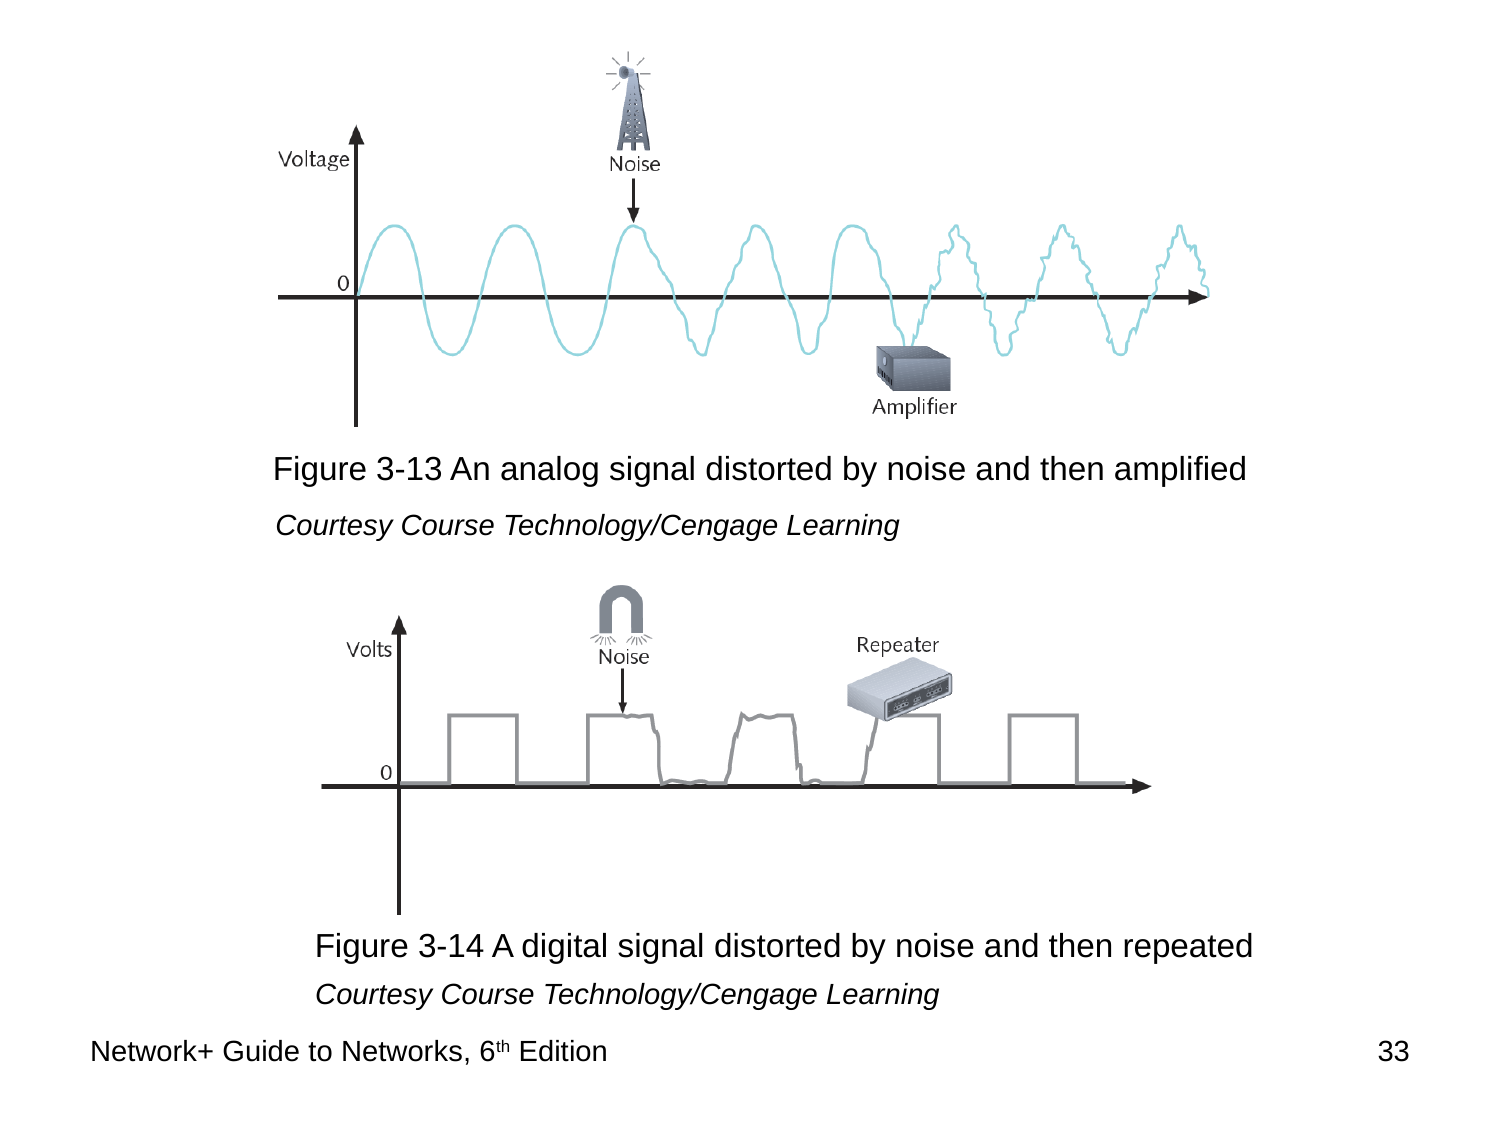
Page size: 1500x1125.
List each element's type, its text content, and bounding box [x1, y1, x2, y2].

text_box Figure 3-13 An analog signal distorted by noise and then amplified [258, 439, 1284, 495]
text_box Courtesy Course Technology/Cengage Learning [300, 972, 956, 1018]
footer Network+ Guide to Networks, 6th Edition [74, 1024, 988, 1103]
picture [268, 49, 1217, 440]
text_box Courtesy Course Technology/Cengage Learning [260, 499, 916, 549]
picture [313, 559, 1164, 918]
slide_number 33 [1074, 1024, 1426, 1103]
text_box Figure 3-14 A digital signal distorted by noise and then repeated [300, 917, 1325, 972]
